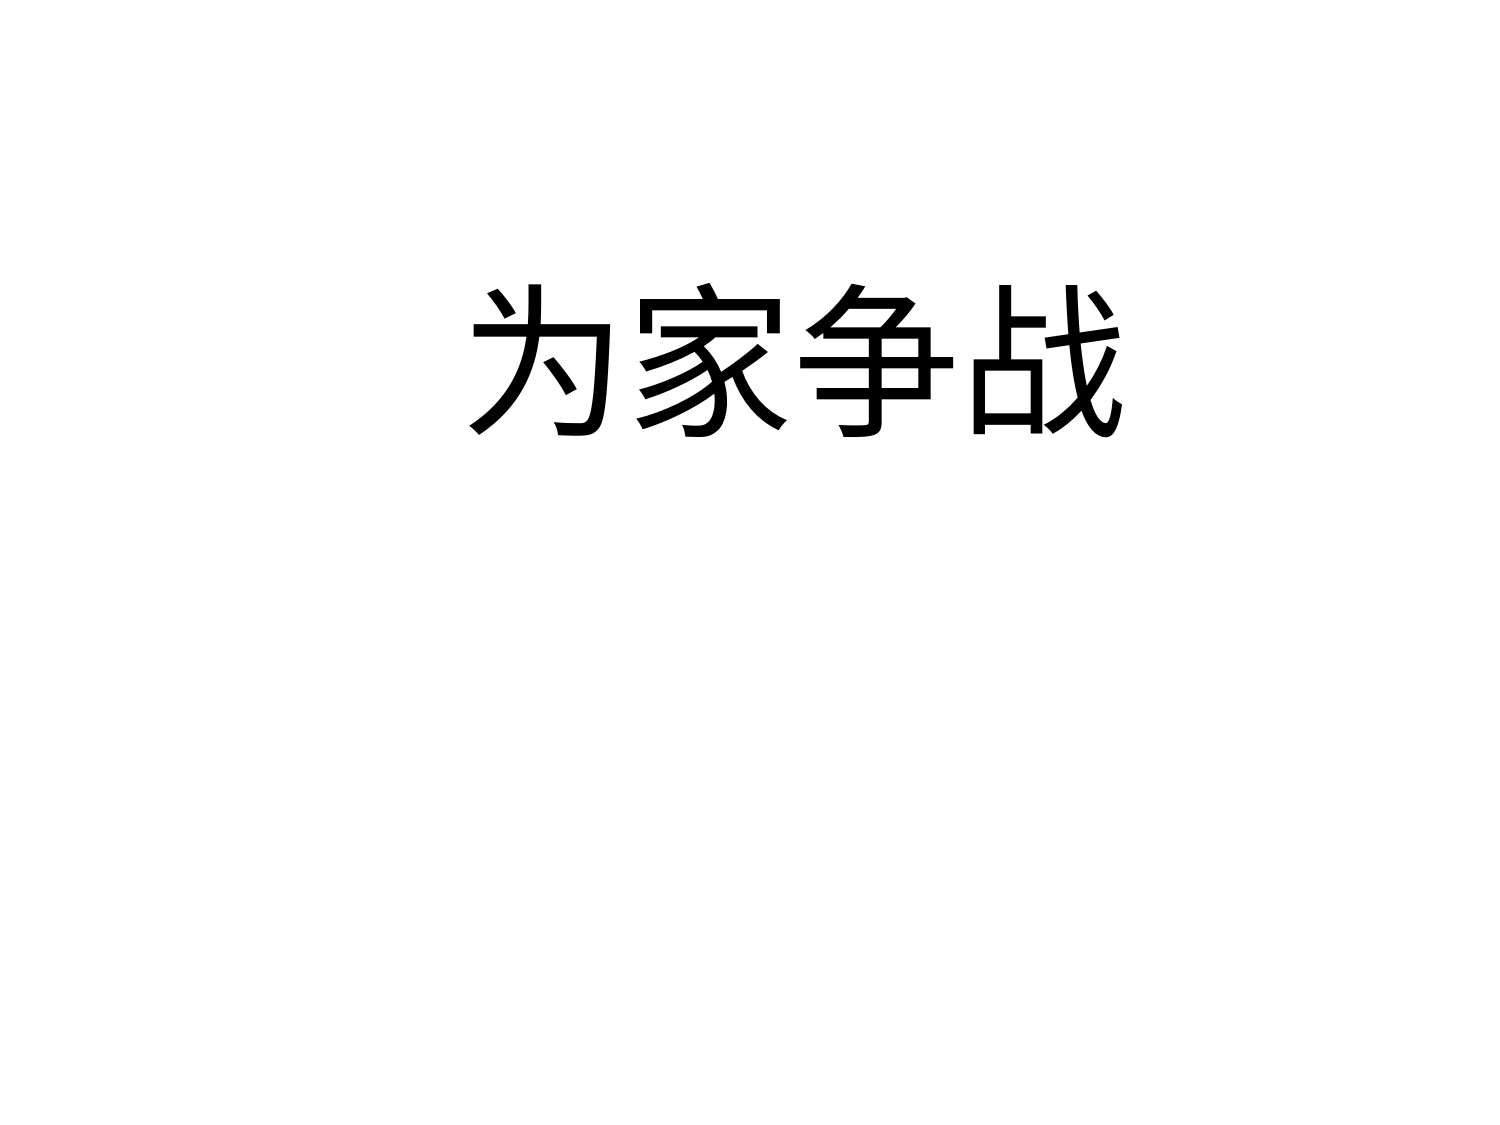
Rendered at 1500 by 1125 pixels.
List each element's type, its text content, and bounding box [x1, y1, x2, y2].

text_box 为家争战 [137, 249, 1450, 666]
